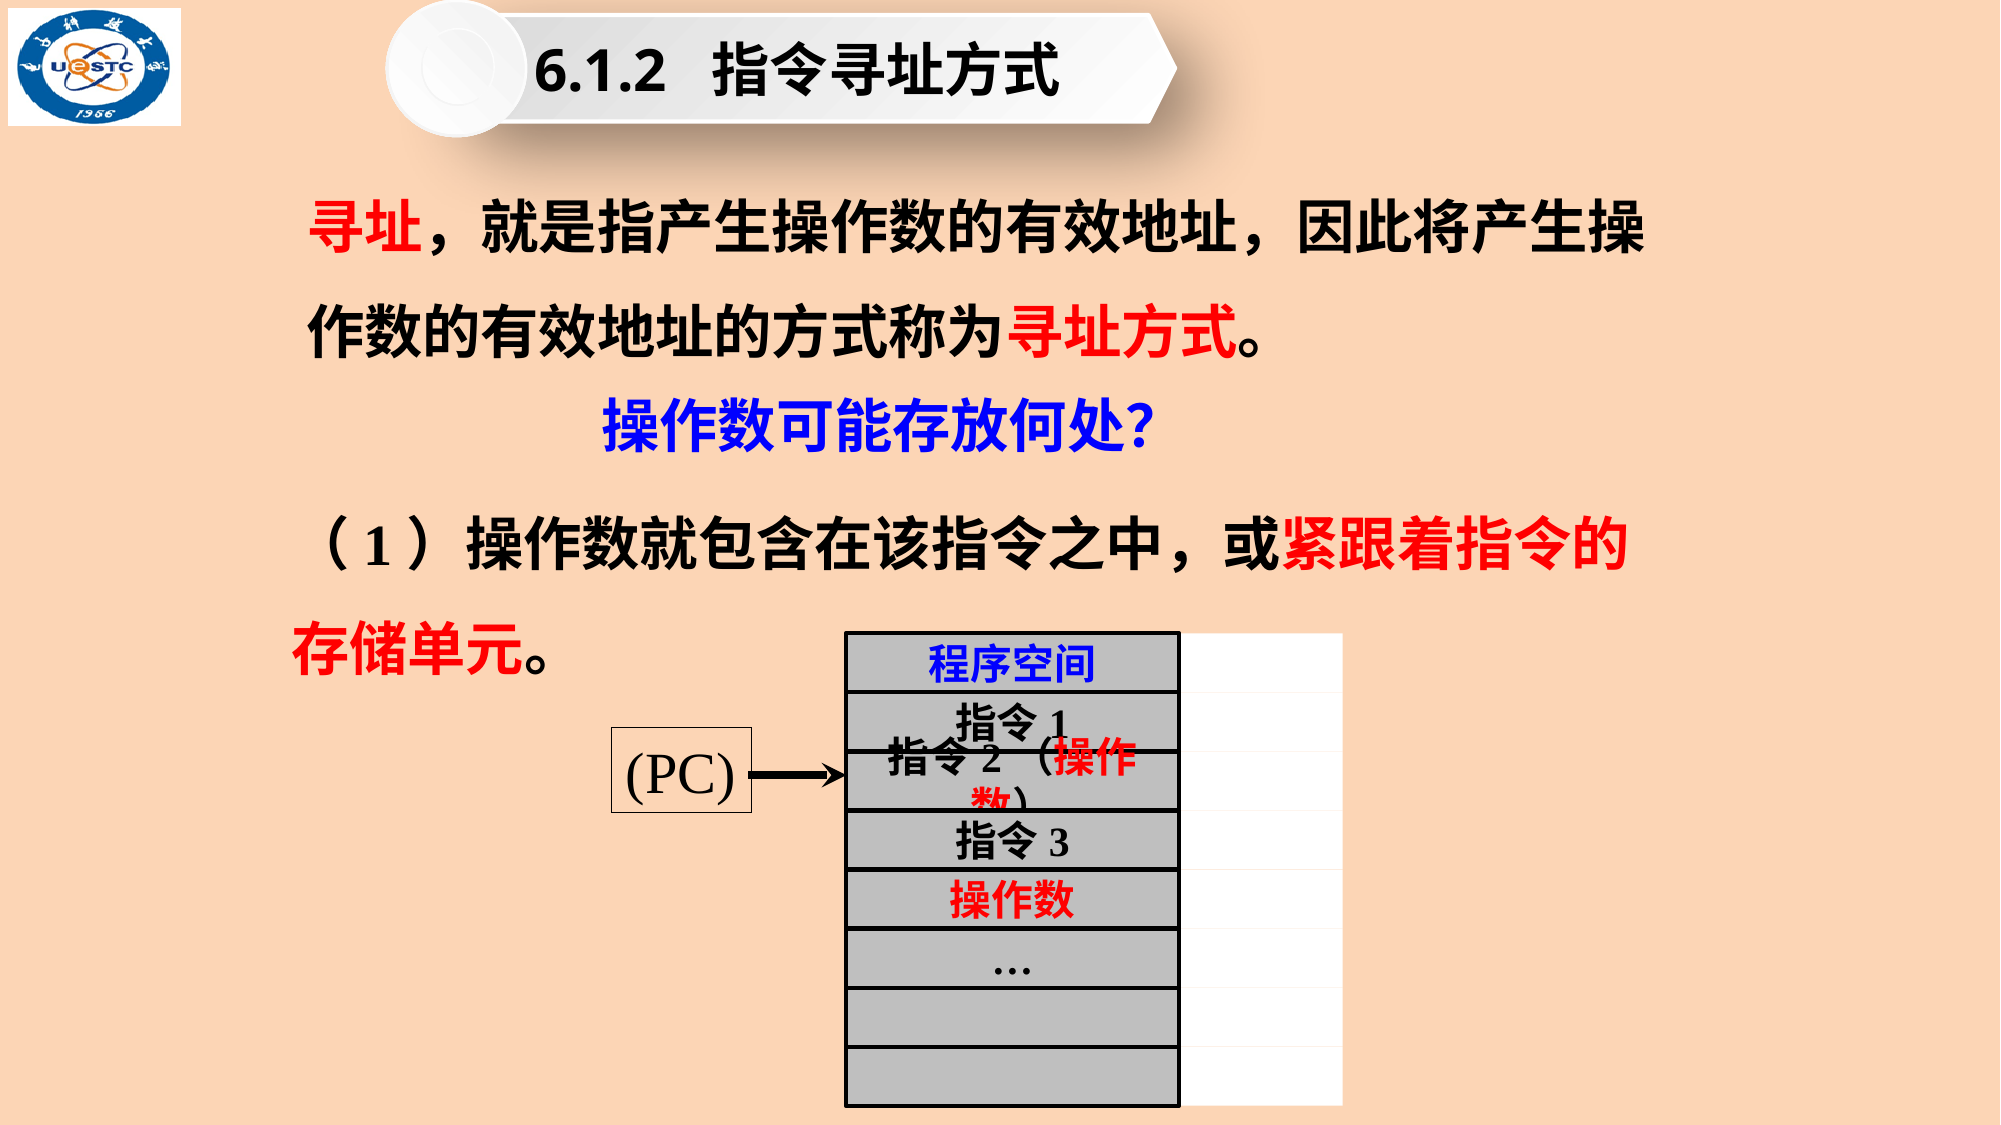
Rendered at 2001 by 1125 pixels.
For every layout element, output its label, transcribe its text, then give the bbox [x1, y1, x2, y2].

text_box 操作数可能存放何处？ [586, 382, 1312, 467]
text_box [385, 0, 1176, 138]
picture [8, 8, 181, 126]
text_box （1）操作数就包含在该指令之中，或紧跟着指令的存储单元。 [276, 465, 1697, 690]
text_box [609, 727, 847, 814]
text_box 寻址，就是指产生操作数的有效地址，因此将产生操作数的有效地址的方式称为寻址方式。 [291, 147, 1709, 373]
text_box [845, 633, 1343, 1107]
